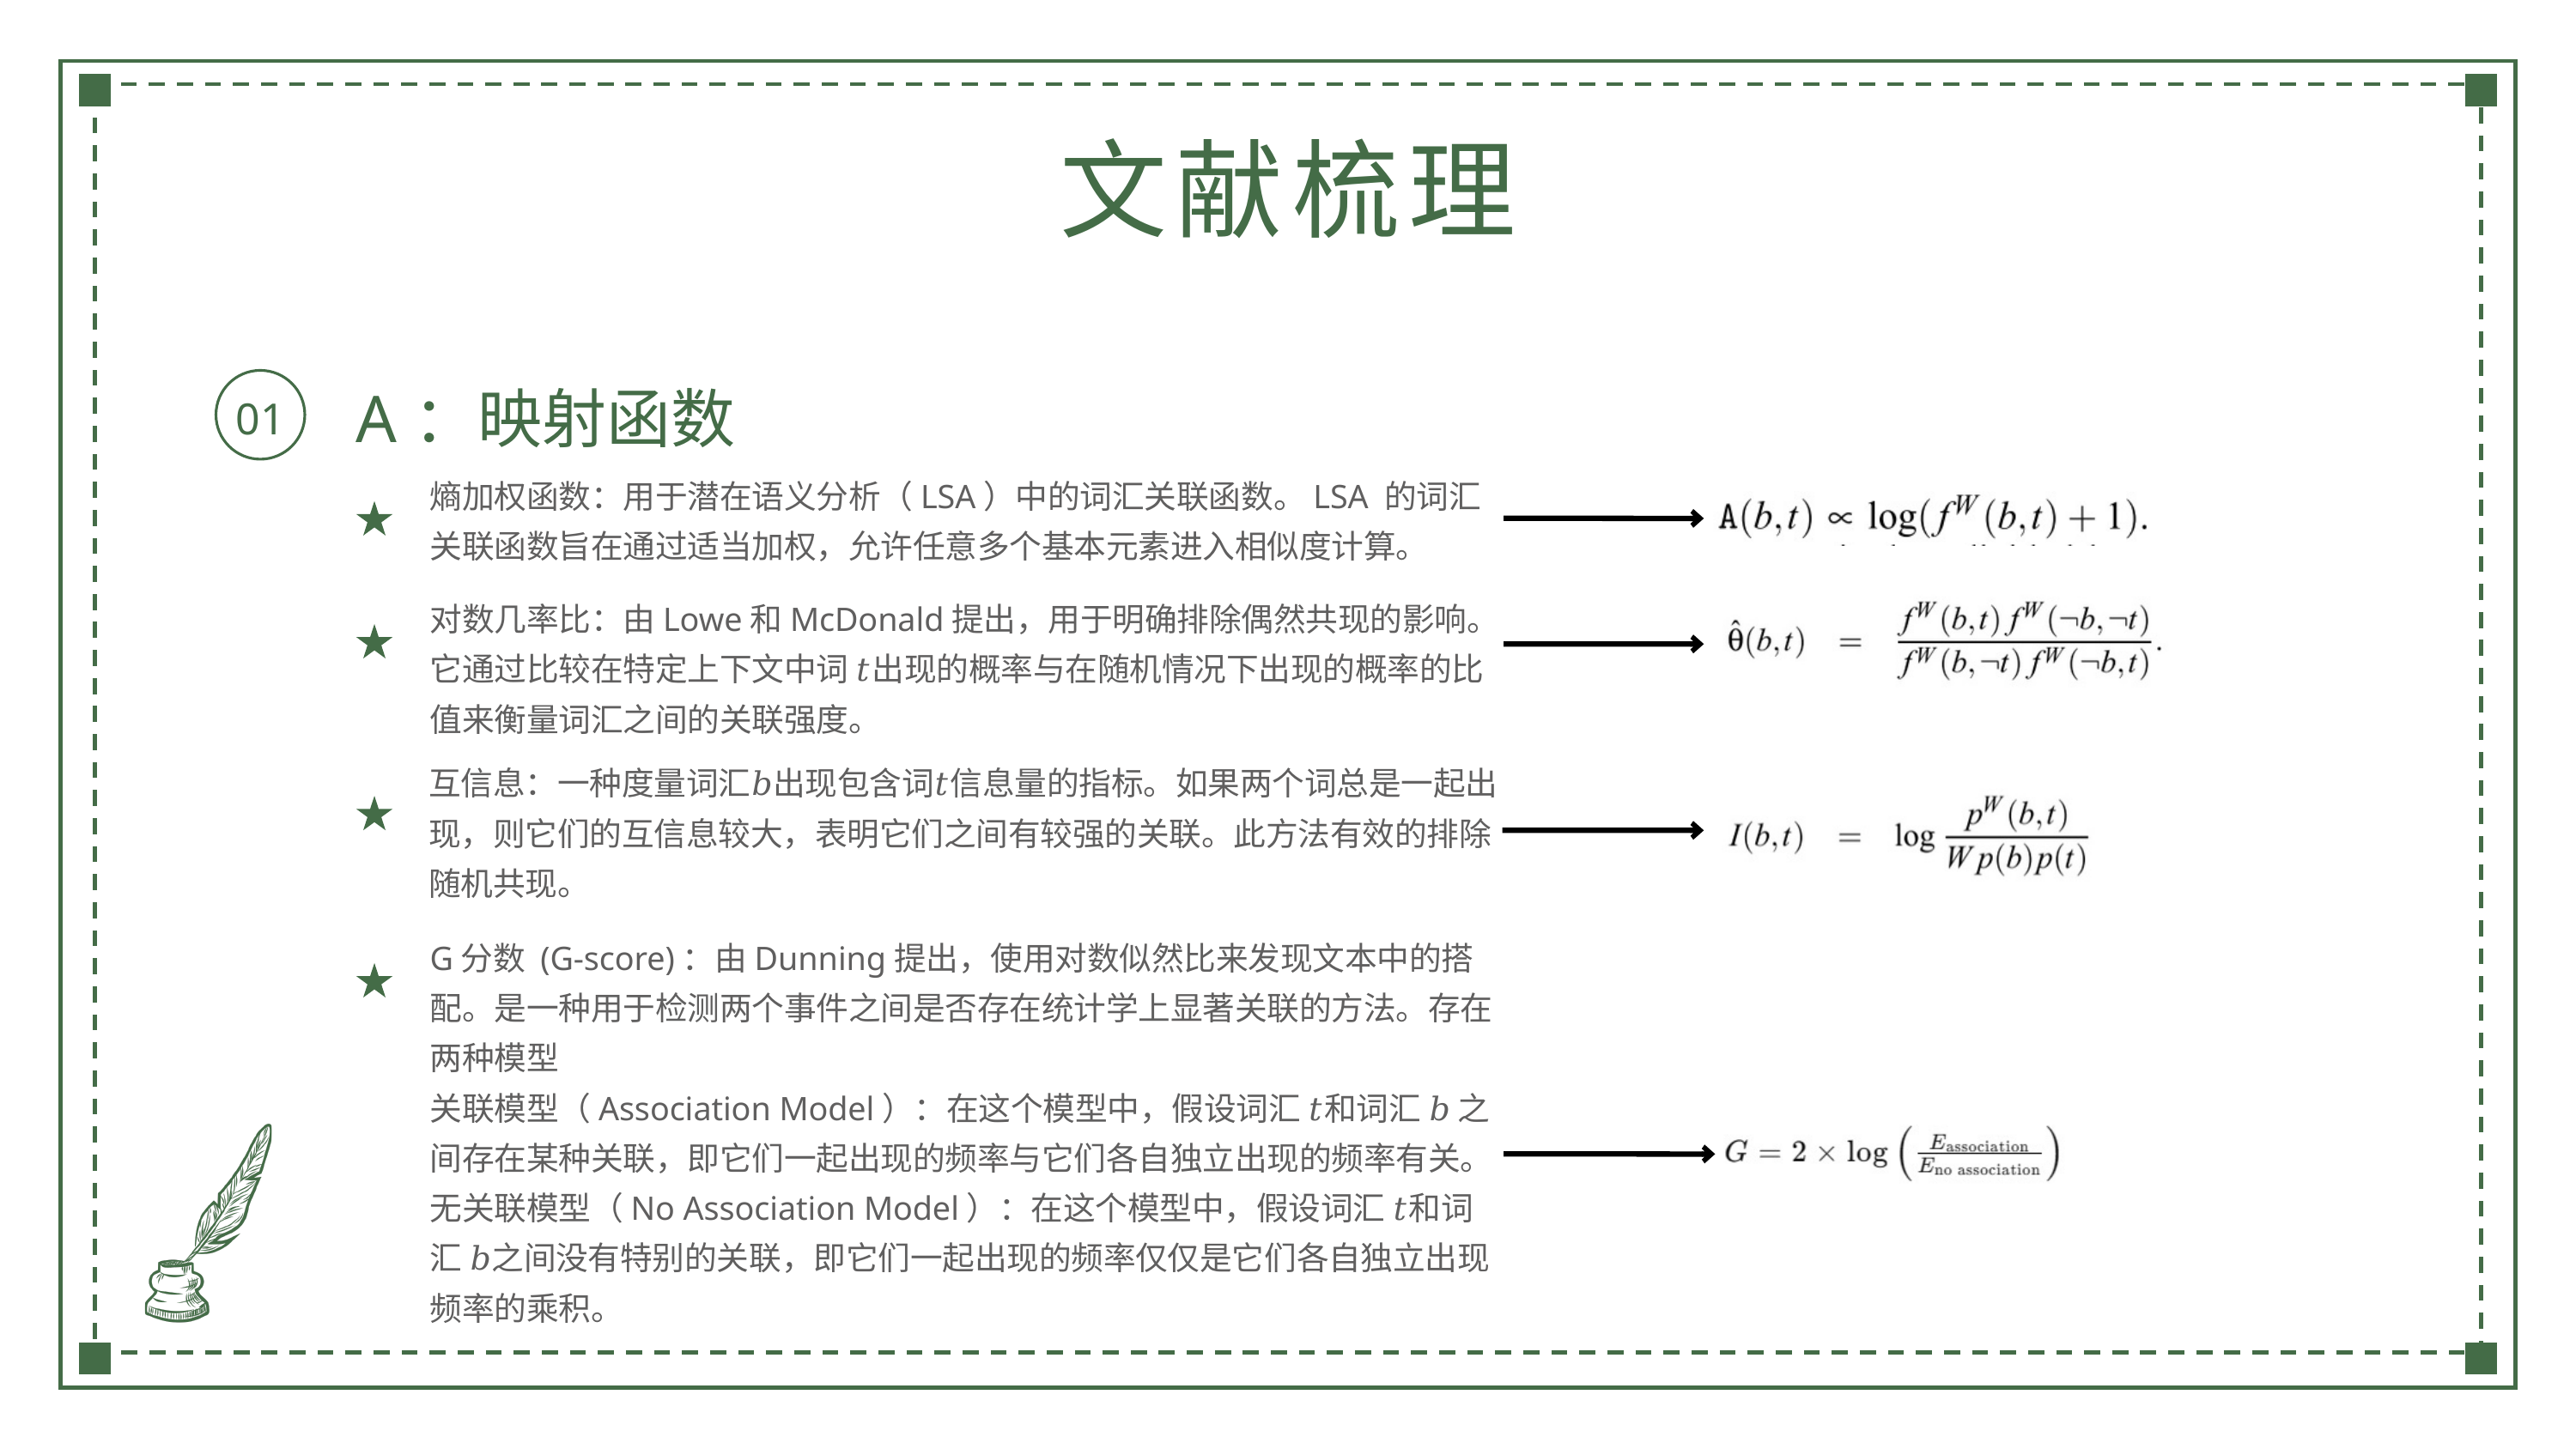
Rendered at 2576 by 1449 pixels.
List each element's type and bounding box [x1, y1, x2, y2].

text_box [355, 795, 393, 831]
text_box [94, 83, 2482, 1353]
text_box [78, 74, 112, 107]
text_box [355, 500, 393, 537]
text_box [78, 1342, 112, 1375]
text_box [355, 962, 393, 998]
text_box [216, 370, 306, 460]
text_box [59, 60, 2516, 1388]
text_box [2464, 1342, 2498, 1375]
text_box [355, 623, 393, 659]
text_box [2464, 74, 2498, 107]
